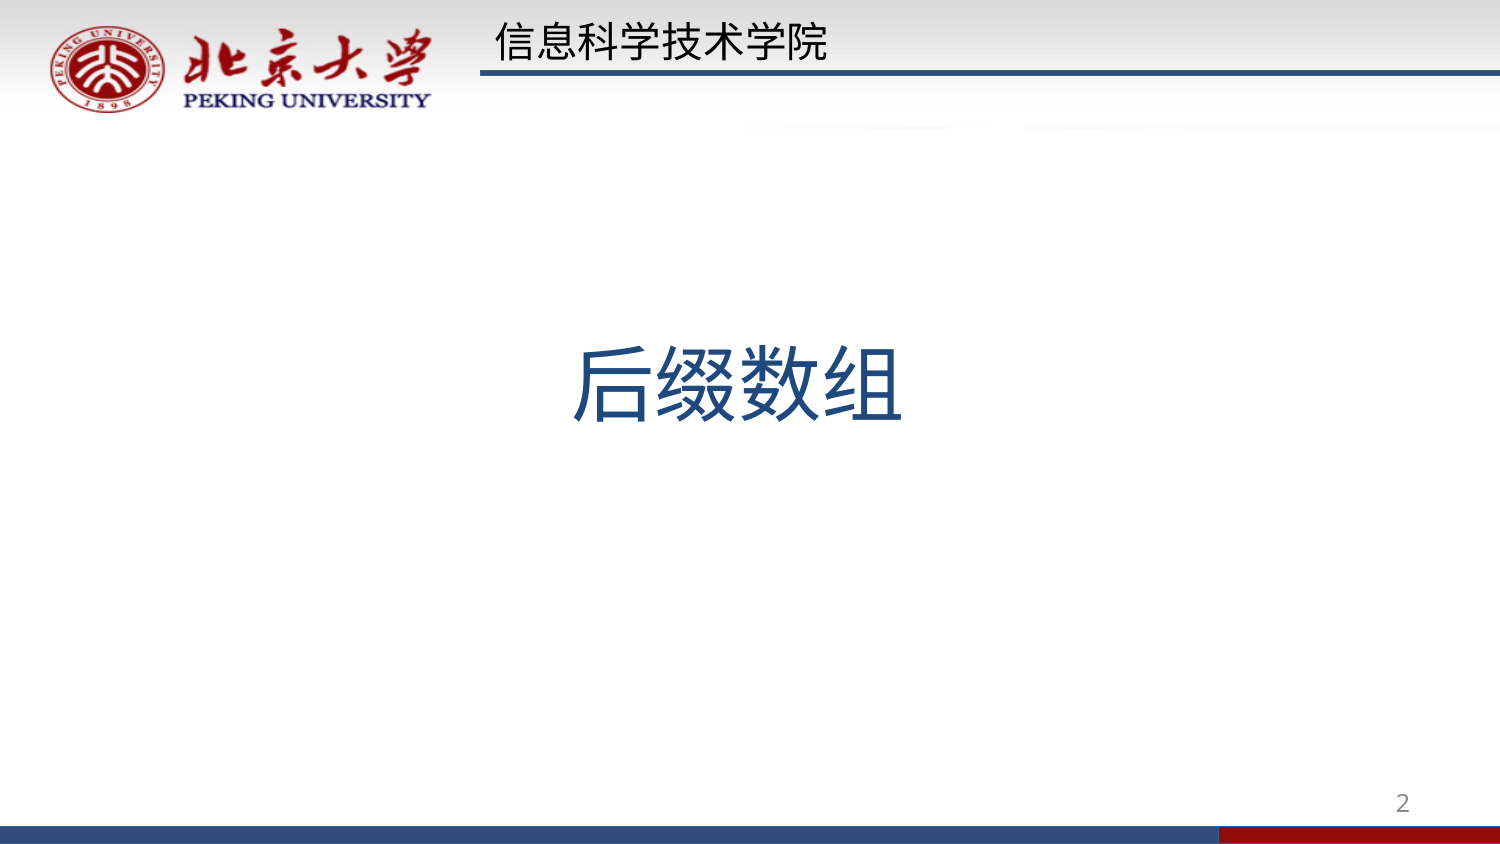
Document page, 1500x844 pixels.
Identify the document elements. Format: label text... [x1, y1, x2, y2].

title 后缀数组 [265, 291, 1211, 473]
text_box 信息科学技术学院 [479, 8, 844, 74]
picture [0, 0, 1500, 129]
slide_number 2 [1074, 782, 1425, 828]
